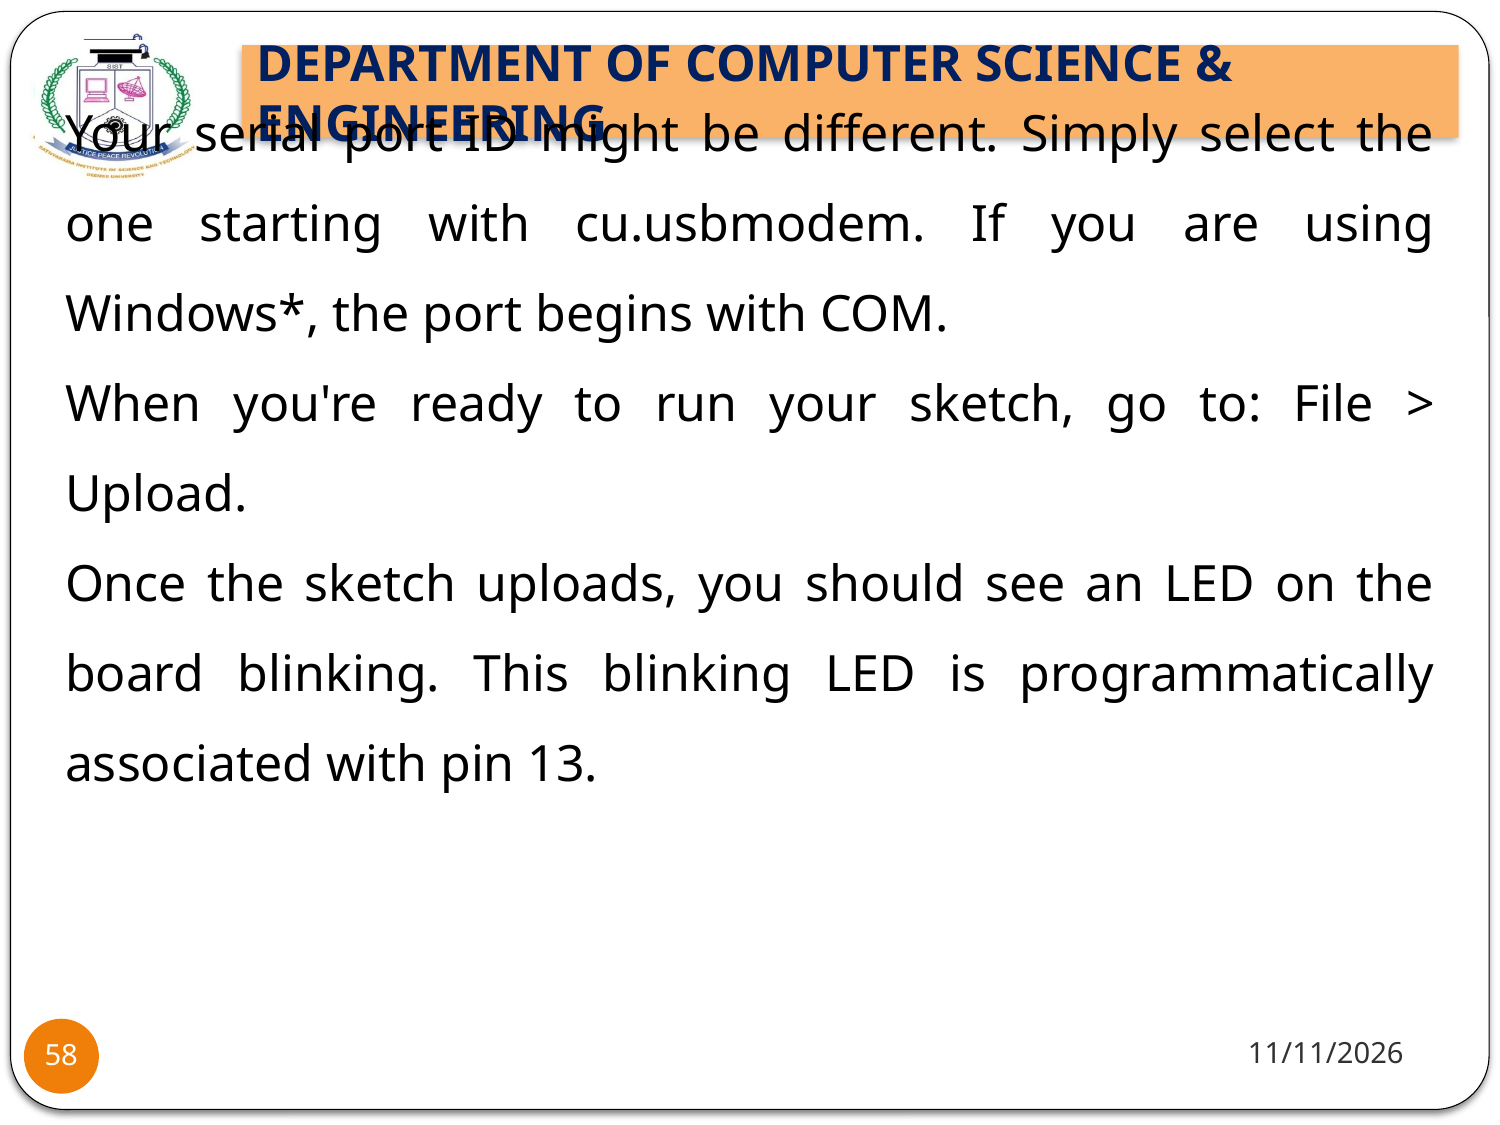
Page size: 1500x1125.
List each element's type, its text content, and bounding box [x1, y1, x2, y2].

slide_number 58 [23, 1018, 99, 1094]
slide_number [1012, 1015, 1419, 1094]
picture [29, 30, 200, 182]
text_box Your serial port ID might be different. Simply select the one starting with cu.usbmodem. If you are using Windows*, the port begins with COM. When you're ready to run your sketch, go to: File > Upload. Once the sketch uploads, you should see an LED on the board blinking. This blinking LED is programmatically associated with pin 13. [50, 64, 1450, 889]
